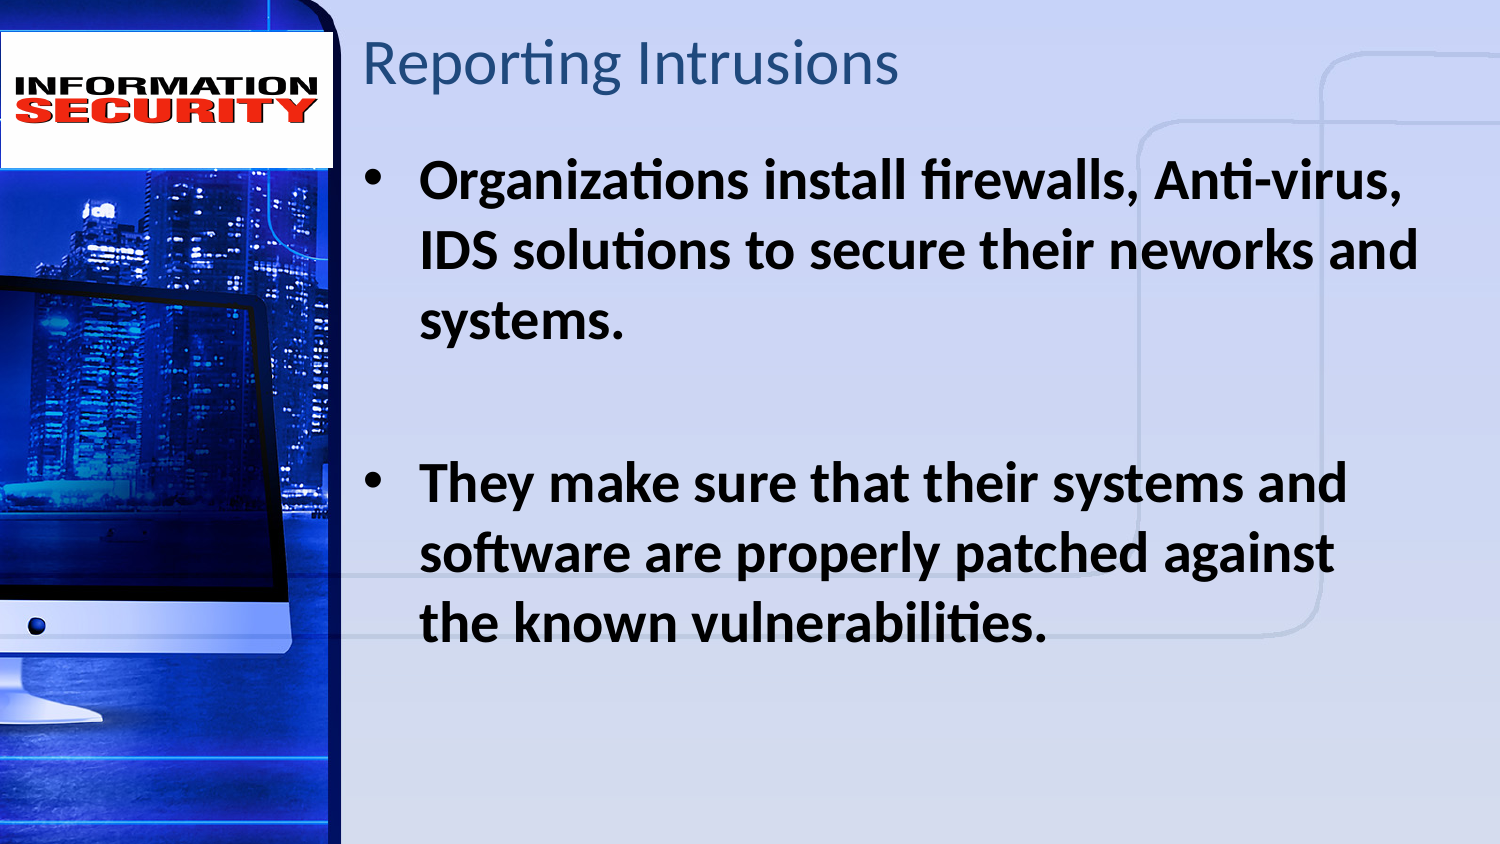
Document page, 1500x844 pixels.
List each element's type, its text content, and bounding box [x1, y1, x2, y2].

title Reporting Intrusions [347, 11, 1427, 106]
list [0, 32, 333, 168]
picture [0, 0, 1500, 844]
text_box Organizations install firewalls, Anti-virus, IDS solutions to secure their neworks and systems. They make sure that their systems and software are properly patched against the known vulnerabilities. [347, 133, 1442, 785]
